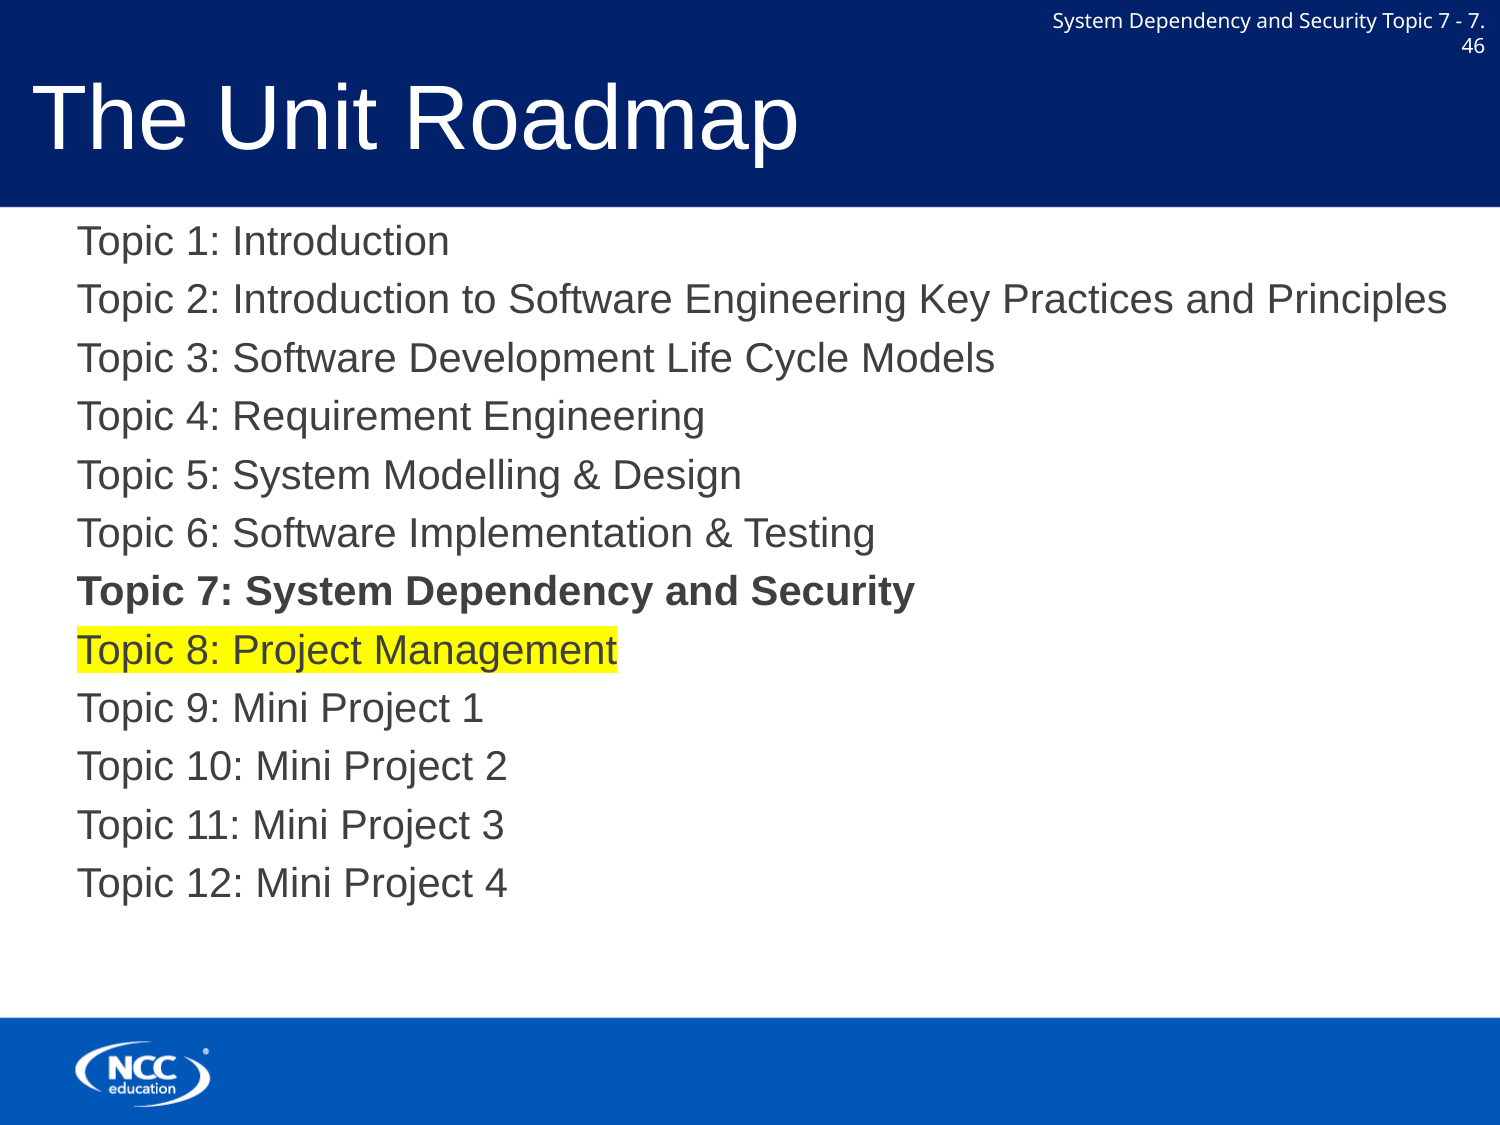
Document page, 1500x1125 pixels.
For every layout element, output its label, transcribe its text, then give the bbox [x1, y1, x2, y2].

picture [0, 0, 1500, 1125]
list Topic 1: Introduction Topic 2: Introduction to Software Engineering Key Practices and Principles Topic 3: Software Development Life Cycle Models Topic 4: Requirement Engineering Topic 5: System Modelling & Design Topic 6: Software Implementation & Testing Topic 7: System Dependency and Security Topic 8: Project Management Topic 9: Mini Project 1 Topic 10: Mini Project 2 Topic 11: Mini Project 3 Topic 12: Mini Project 4 [17, 206, 1471, 1012]
title The Unit Roadmap [16, 19, 1459, 207]
